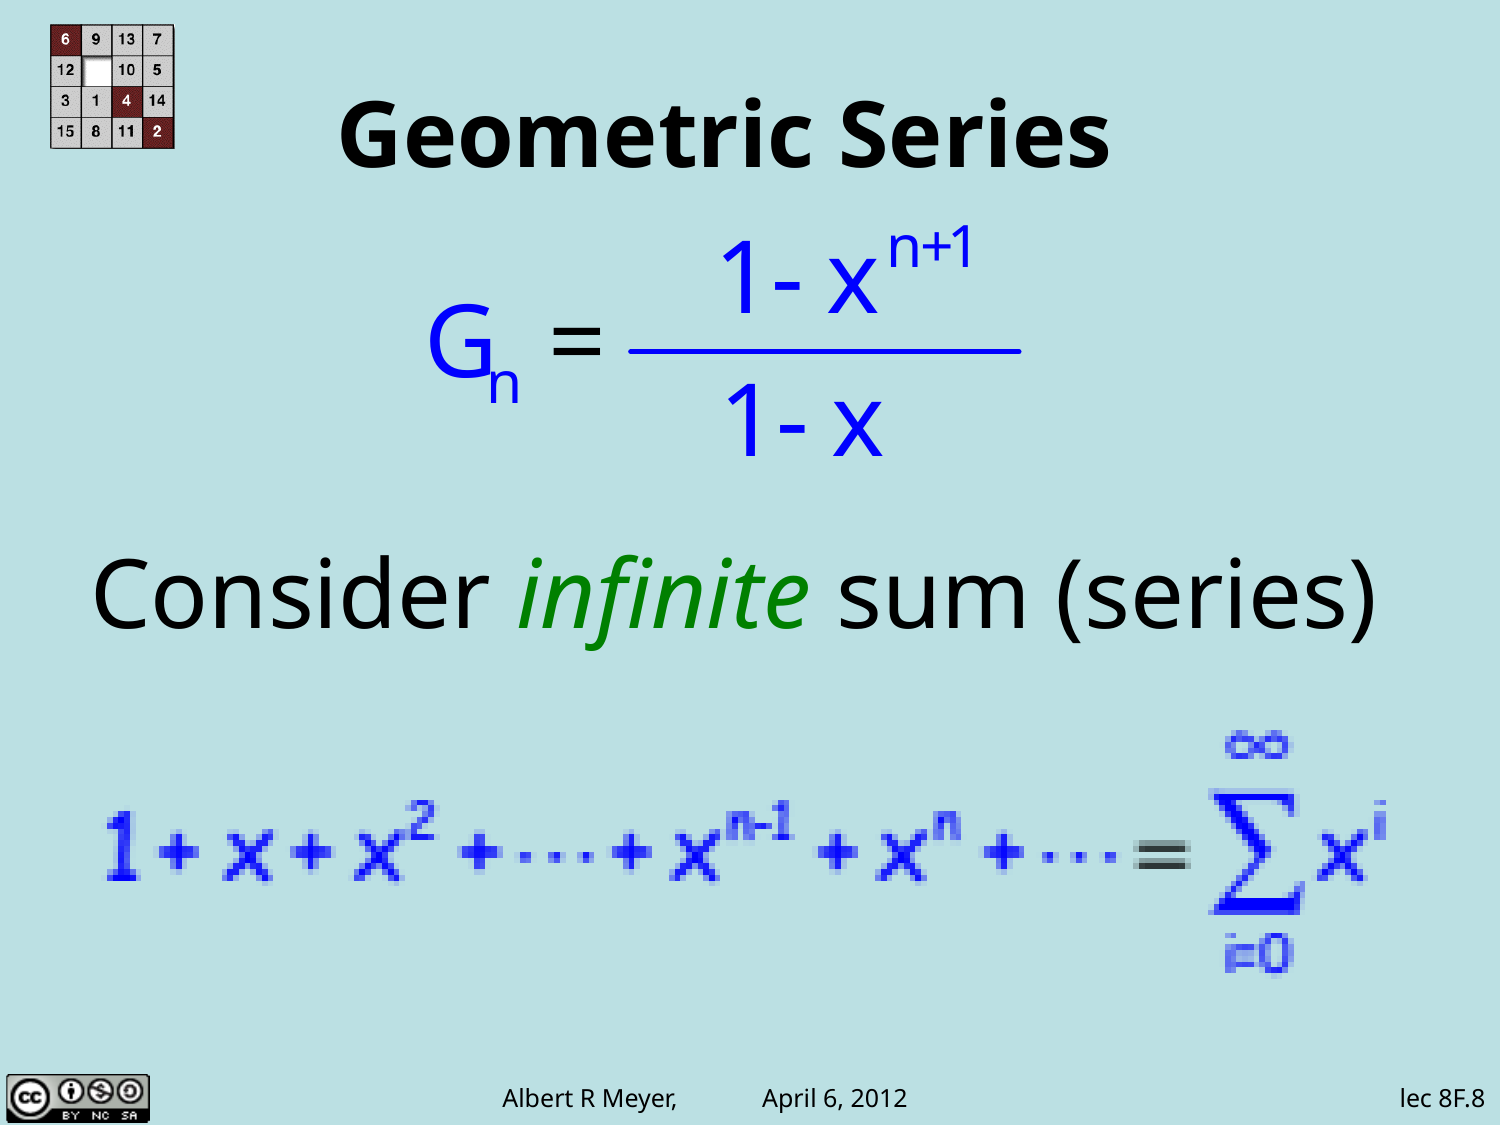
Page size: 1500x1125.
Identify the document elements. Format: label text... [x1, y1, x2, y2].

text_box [412, 199, 1038, 504]
title Geometric Series [87, 37, 1363, 225]
picture [50, 24, 175, 149]
text_box Consider infinite sum (series) [75, 525, 1393, 655]
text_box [96, 673, 1404, 985]
picture [6, 1074, 150, 1123]
